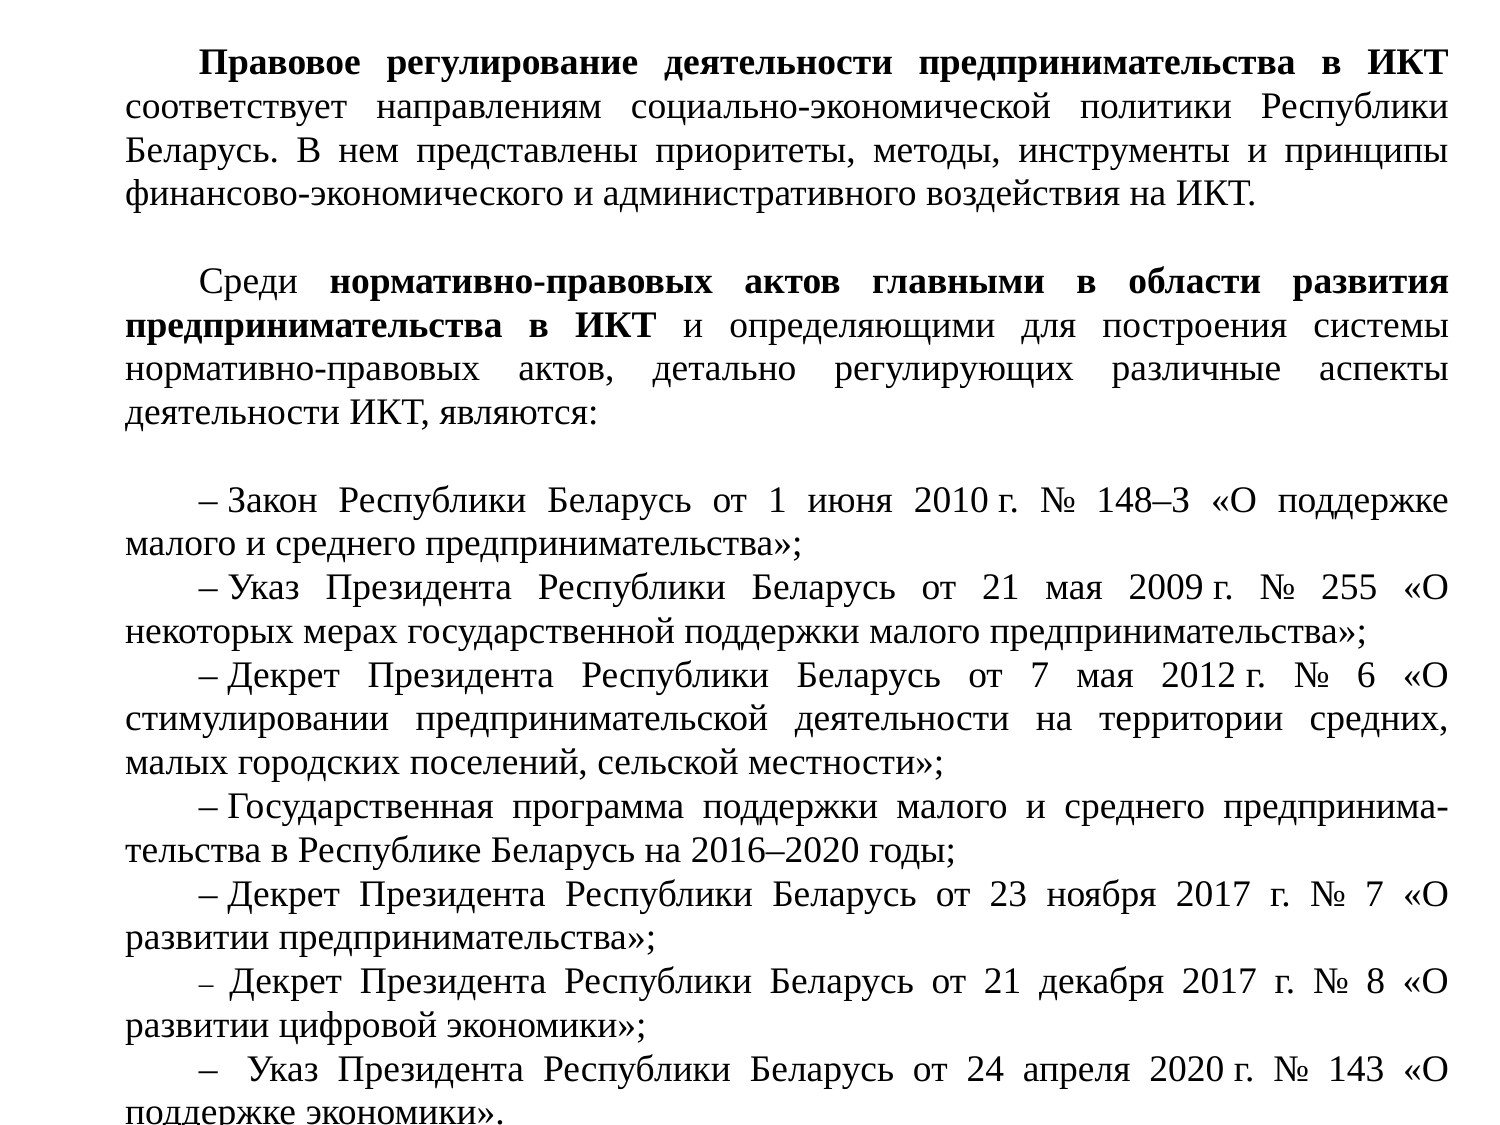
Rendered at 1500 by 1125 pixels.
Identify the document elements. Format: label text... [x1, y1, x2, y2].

text_box Правовое регулирование деятельности предпринимательства в ИКТ соответствует направлениям социально-экономической политики Республики Беларусь. В нем представлены приоритеты, методы, инструменты и принципы финансово-экономического и административного воздействия на ИКТ. Среди нормативно-правовых актов главными в области развития предпринимательства в ИКТ и определяющими для построения системы нормативно-правовых актов, детально регулирующих различные аспекты деятельности ИКТ, являются: – Закон Республики Беларусь от 1 июня 2010 г. № 148–З «О поддержке малого и среднего предпринимательства»; – Указ Президента Республики Беларусь от 21 мая 2009 г. № 255 «О некоторых мерах государственной поддержки малого предпринимательства»; – Декрет Президента Республики Беларусь от 7 мая 2012 г. № 6 «О стимулировании предпринимательской деятельности на территории средних, малых городских поселений, сельской местности»; – Государственная программа поддержки малого и среднего предпринима-тельства в Республике Беларусь на 2016–2020 годы; – Декрет Президента Республики Беларусь от 23 ноября 2017 г. № 7 «О развитии предпринимательства»; – Декрет Президента Республики Беларусь от 21 декабря 2017 г. № 8 «О развитии цифровой экономики»; – Указ Президента Республики Беларусь от 24 апреля 2020 г. № 143 «О поддержке экономики». [35, 30, 1465, 1125]
